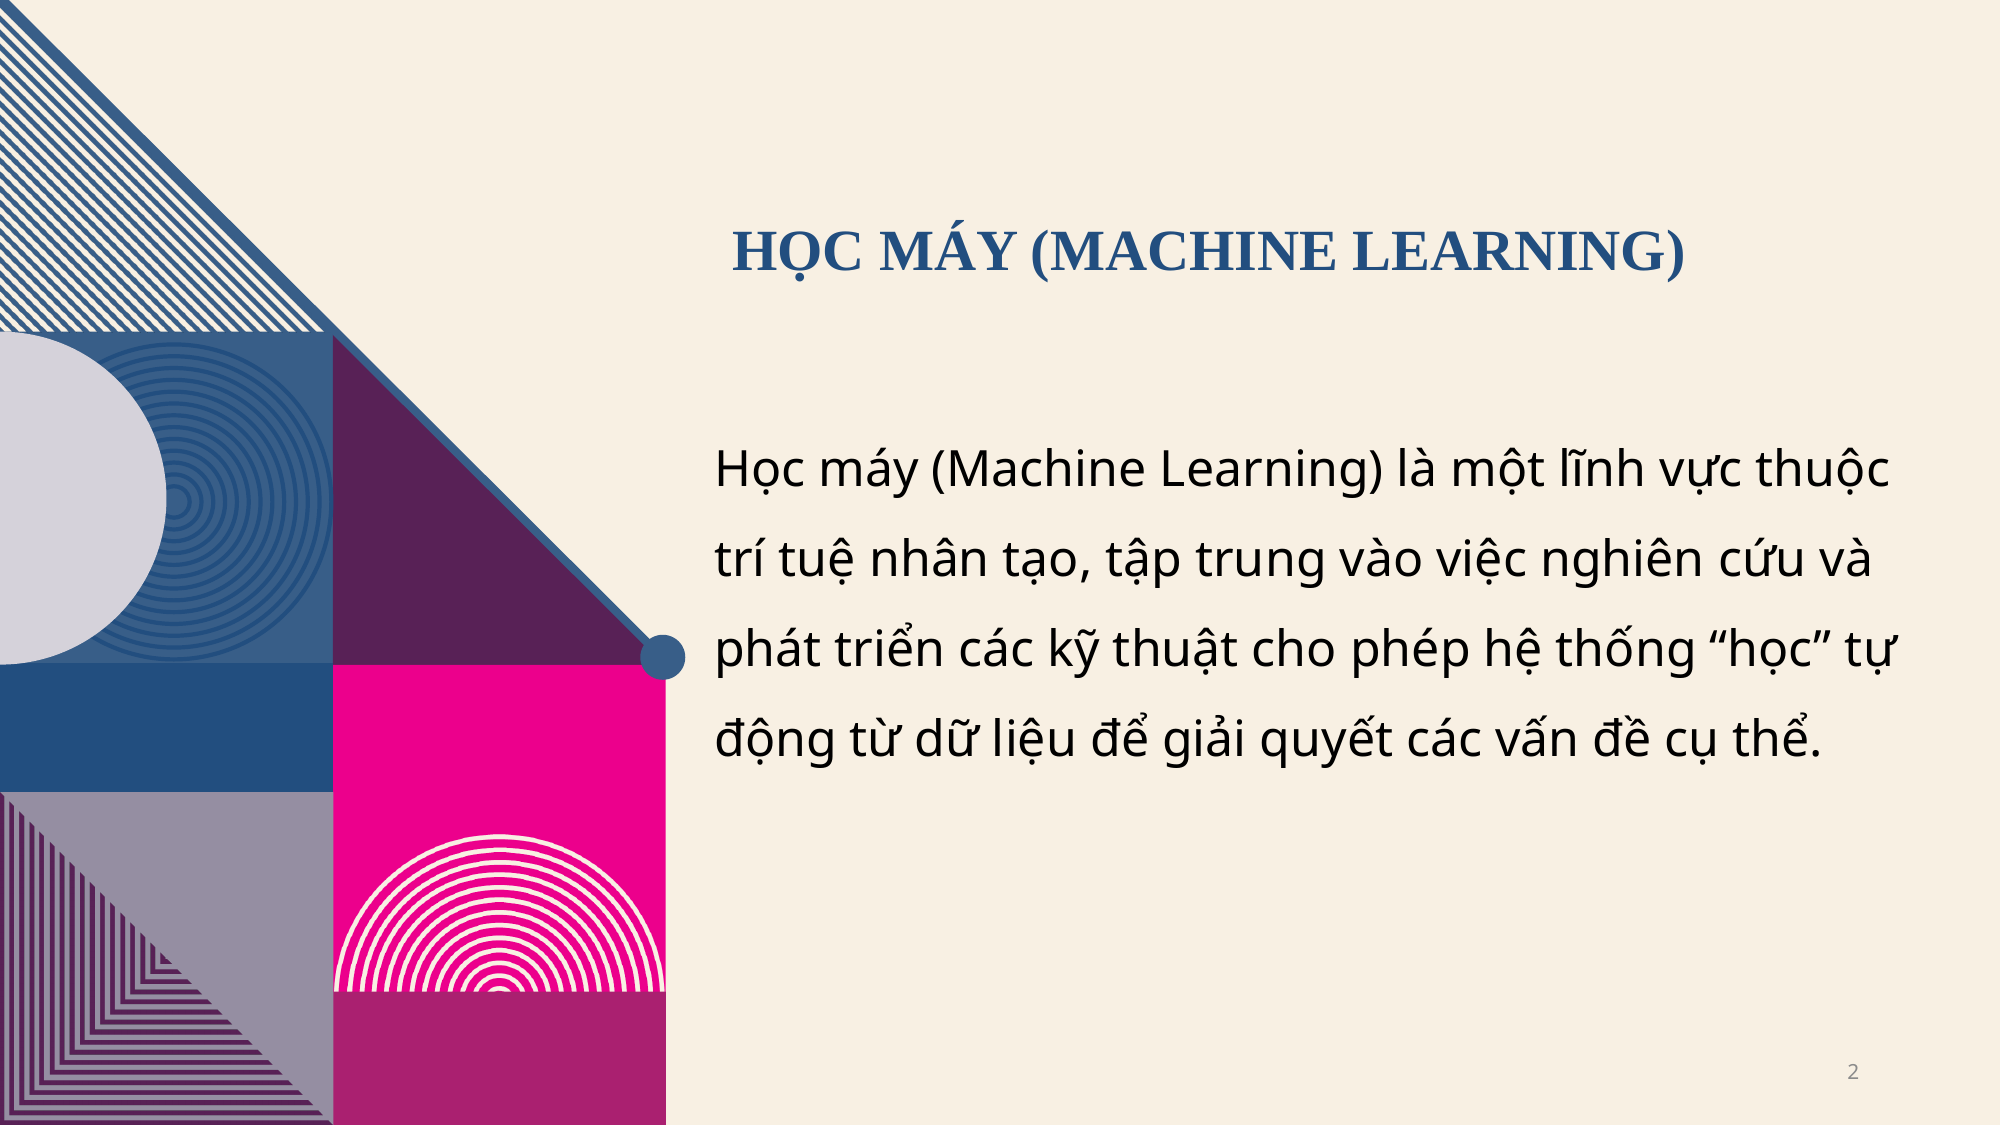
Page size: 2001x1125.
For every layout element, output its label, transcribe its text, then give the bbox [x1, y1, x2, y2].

slide_number 2 [1799, 1042, 1875, 1103]
list Học máy (Machine Learning) là một lĩnh vực thuộc trí tuệ nhân tạo, tập trung vào việc nghiên cứu và phát triển các kỹ thuật cho phép hệ thống “học” tự động từ dữ liệu để giải quyết các vấn đề cụ thể. [699, 399, 1936, 980]
picture [10, 0, 332, 321]
picture [0, 792, 333, 1125]
picture [334, 834, 665, 991]
title Học máy (Machine learning) [717, 82, 1759, 291]
picture [0, 4, 330, 333]
